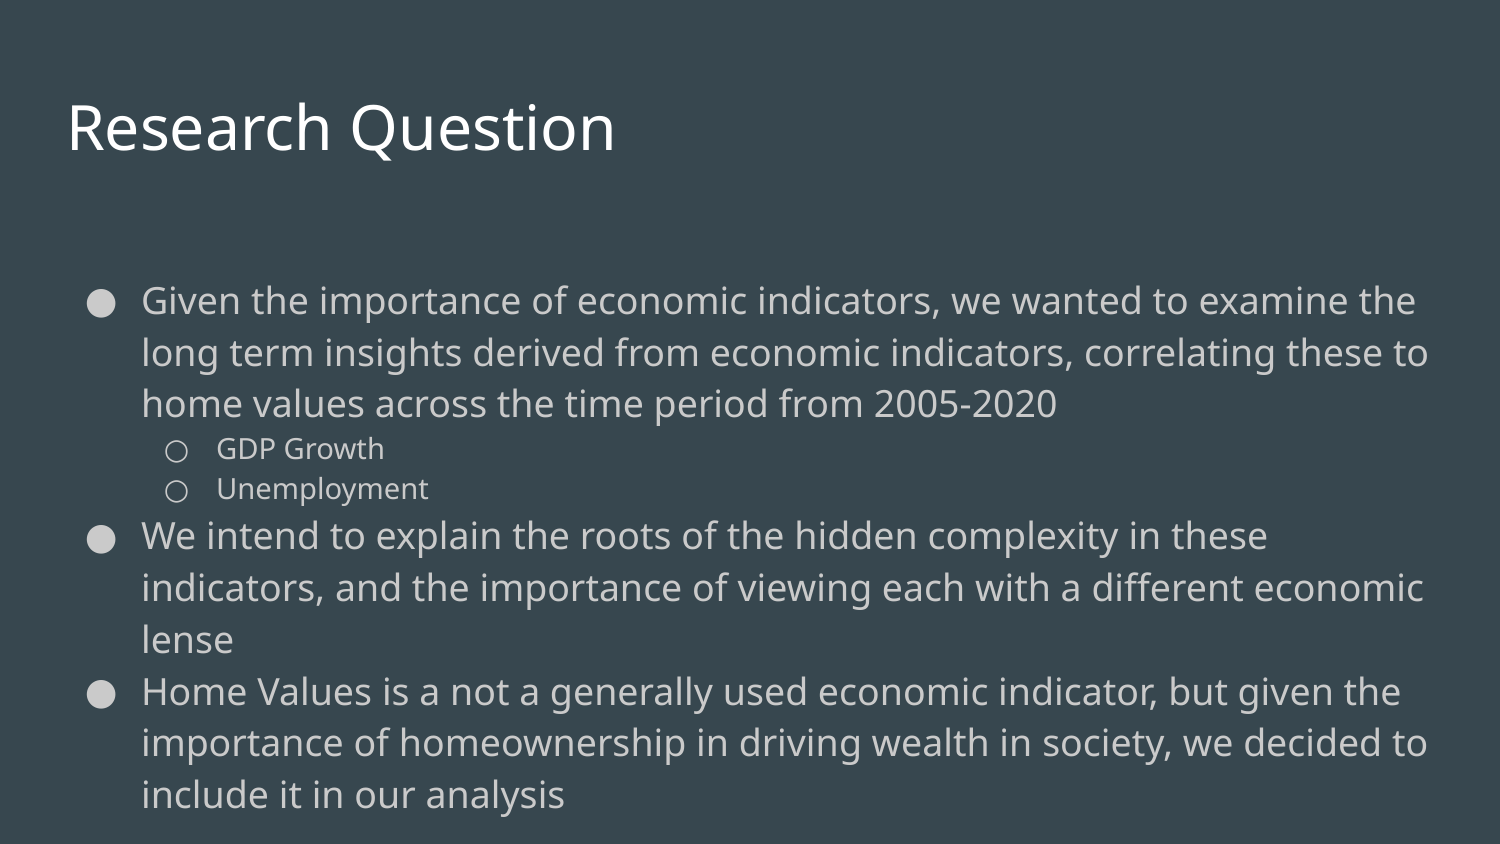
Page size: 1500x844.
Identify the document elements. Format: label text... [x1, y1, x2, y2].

title Research Question [51, 72, 1449, 167]
list Given the importance of economic indicators, we wanted to examine the long term insights derived from economic indicators, correlating these to home values across the time period from 2005-2020 GDP Growth Unemployment We intend to explain the roots of the hidden complexity in these indicators, and the importance of viewing each with a different economic lense Home Values is a not a generally used economic indicator, but given the importance of homeownership in driving wealth in society, we decided to include it in our analysis [51, 255, 1449, 589]
